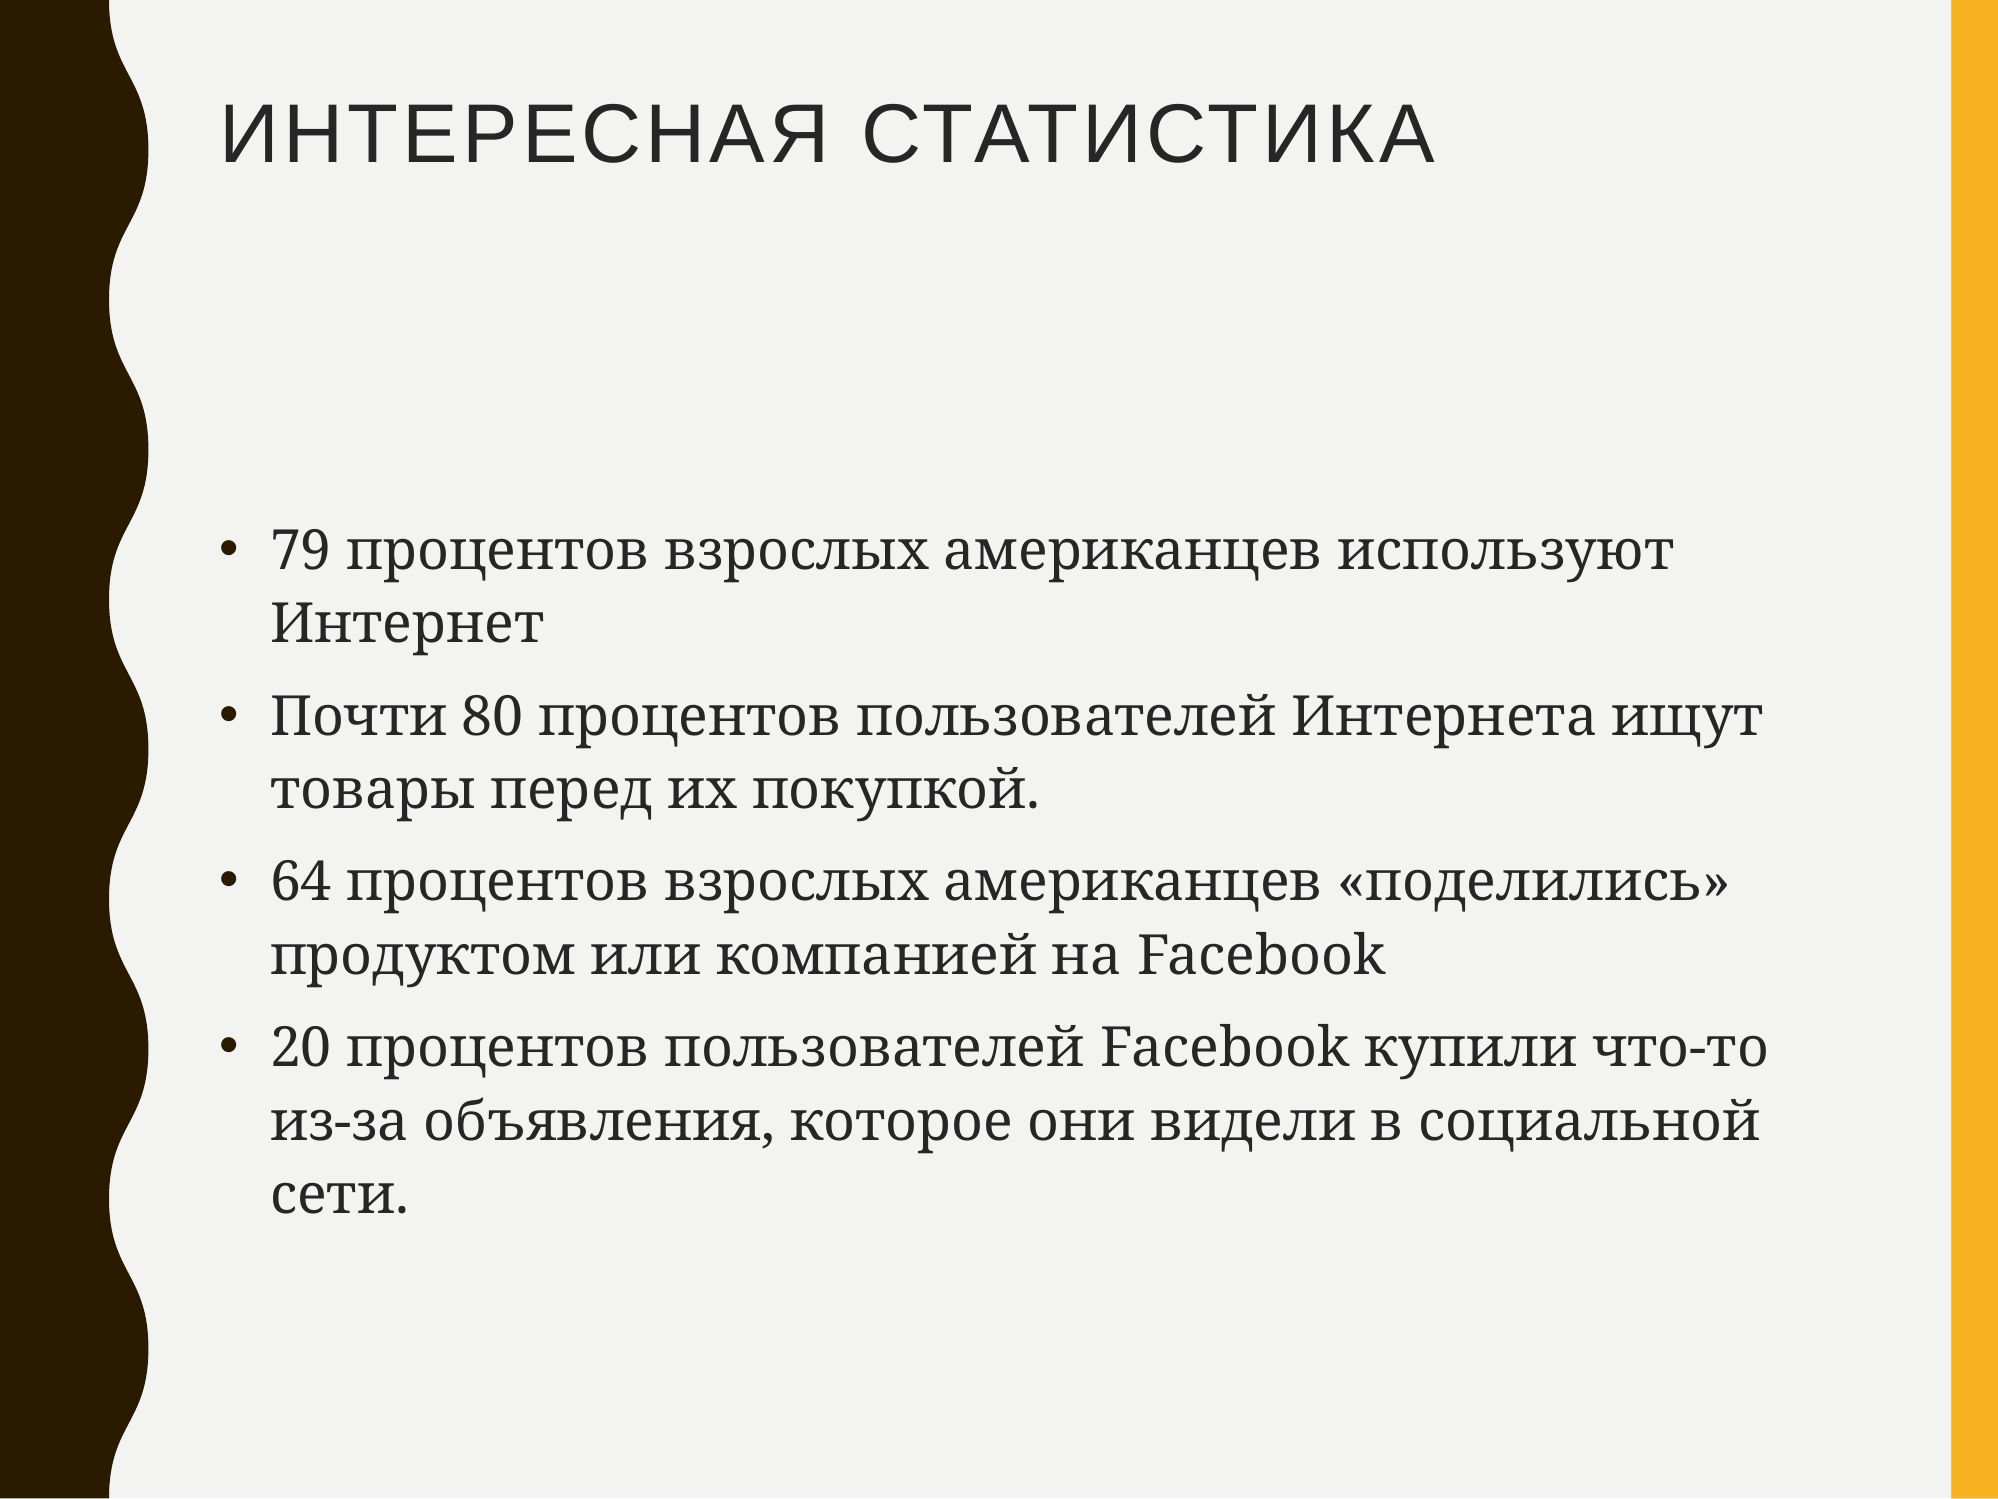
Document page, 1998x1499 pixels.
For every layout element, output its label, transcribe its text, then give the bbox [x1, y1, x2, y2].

title Интересная статистика [205, 83, 1873, 410]
list 79 процентов взрослых американцев используют Интернет Почти 80 процентов пользователей Интернета ищут товары перед их покупкой. 64 процентов взрослых американцев «поделились» продуктом или компанией на Facebook 20 процентов пользователей Facebook купили что-то из-за объявления, которое они видели в социальной сети. [205, 499, 1873, 1285]
